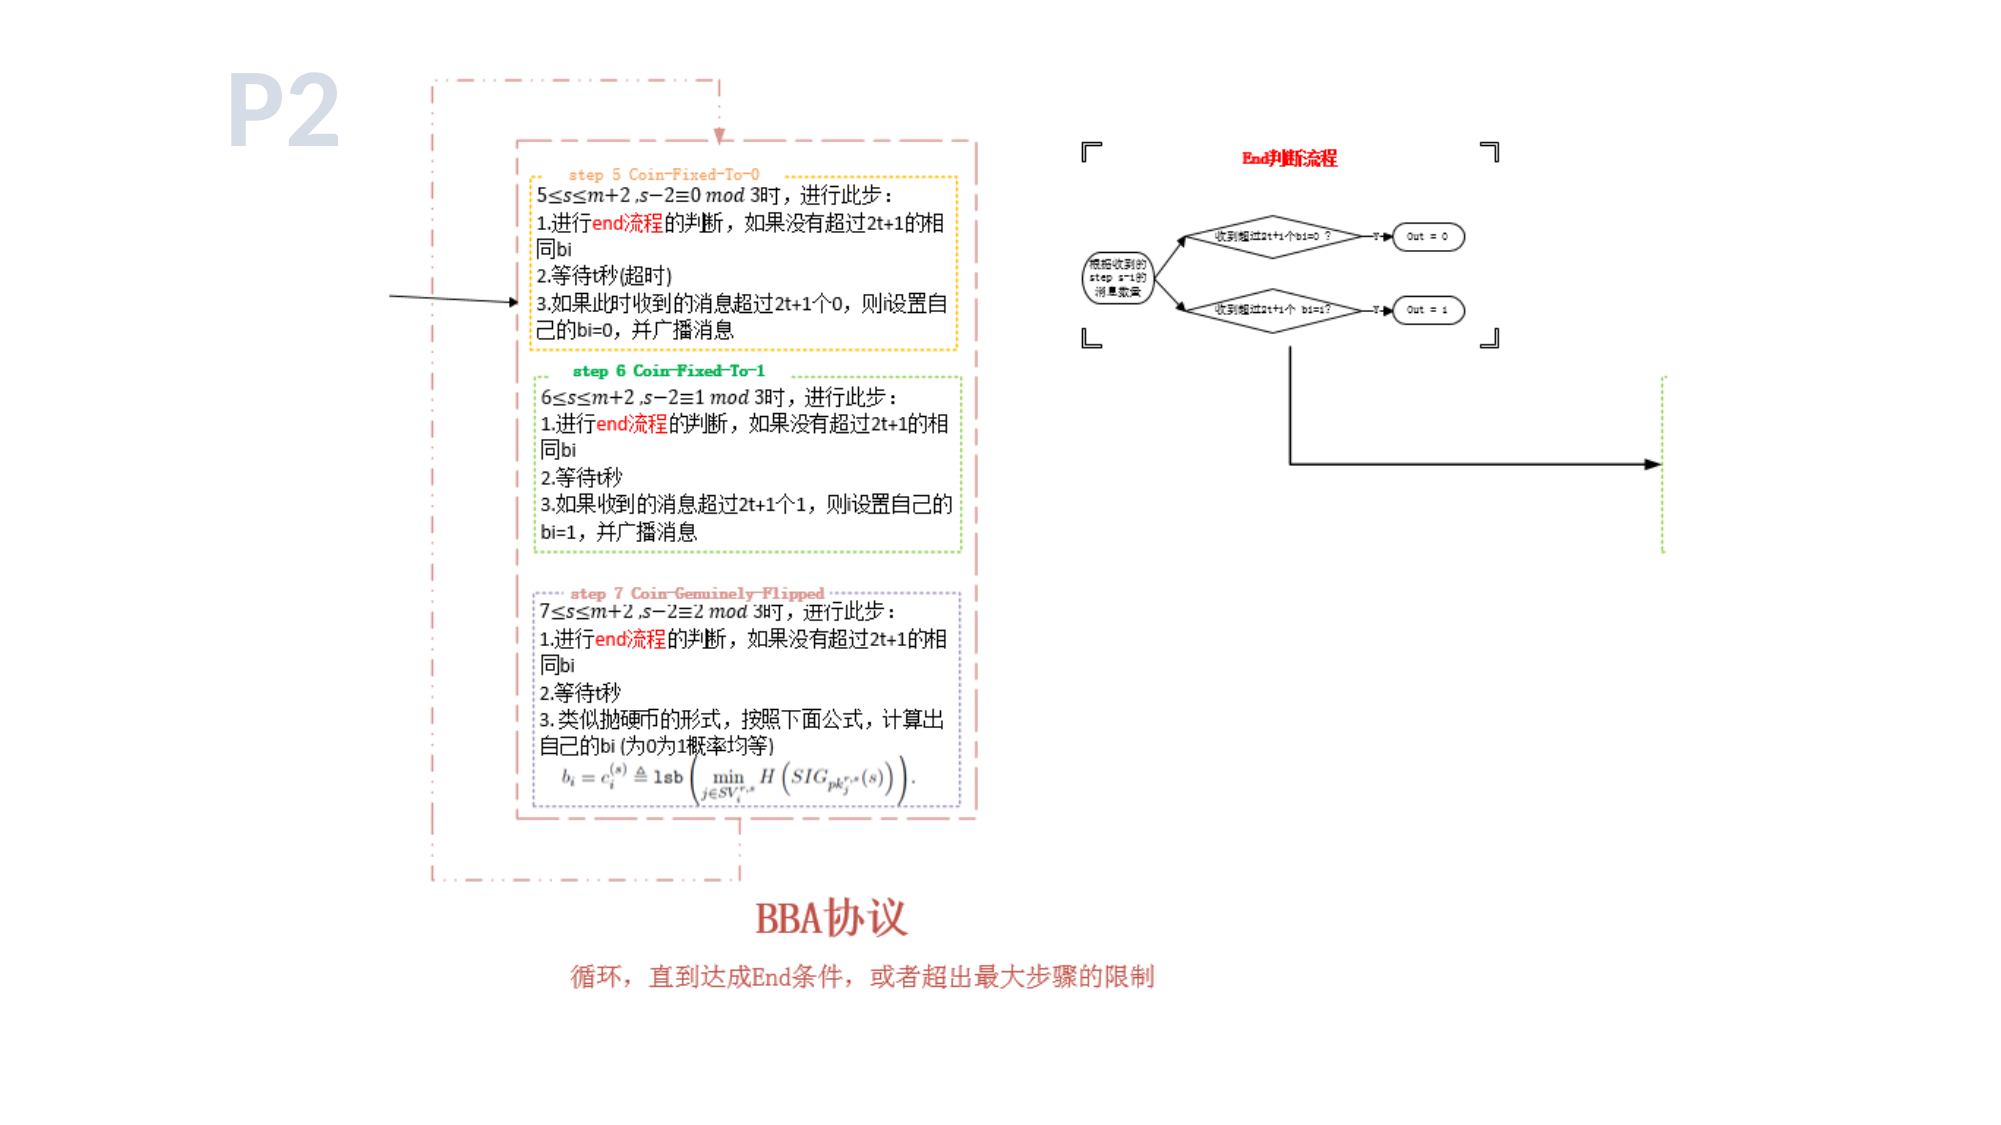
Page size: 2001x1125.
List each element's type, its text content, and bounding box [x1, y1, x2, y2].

text_box P2 [210, 26, 358, 177]
picture [389, 0, 1668, 1125]
